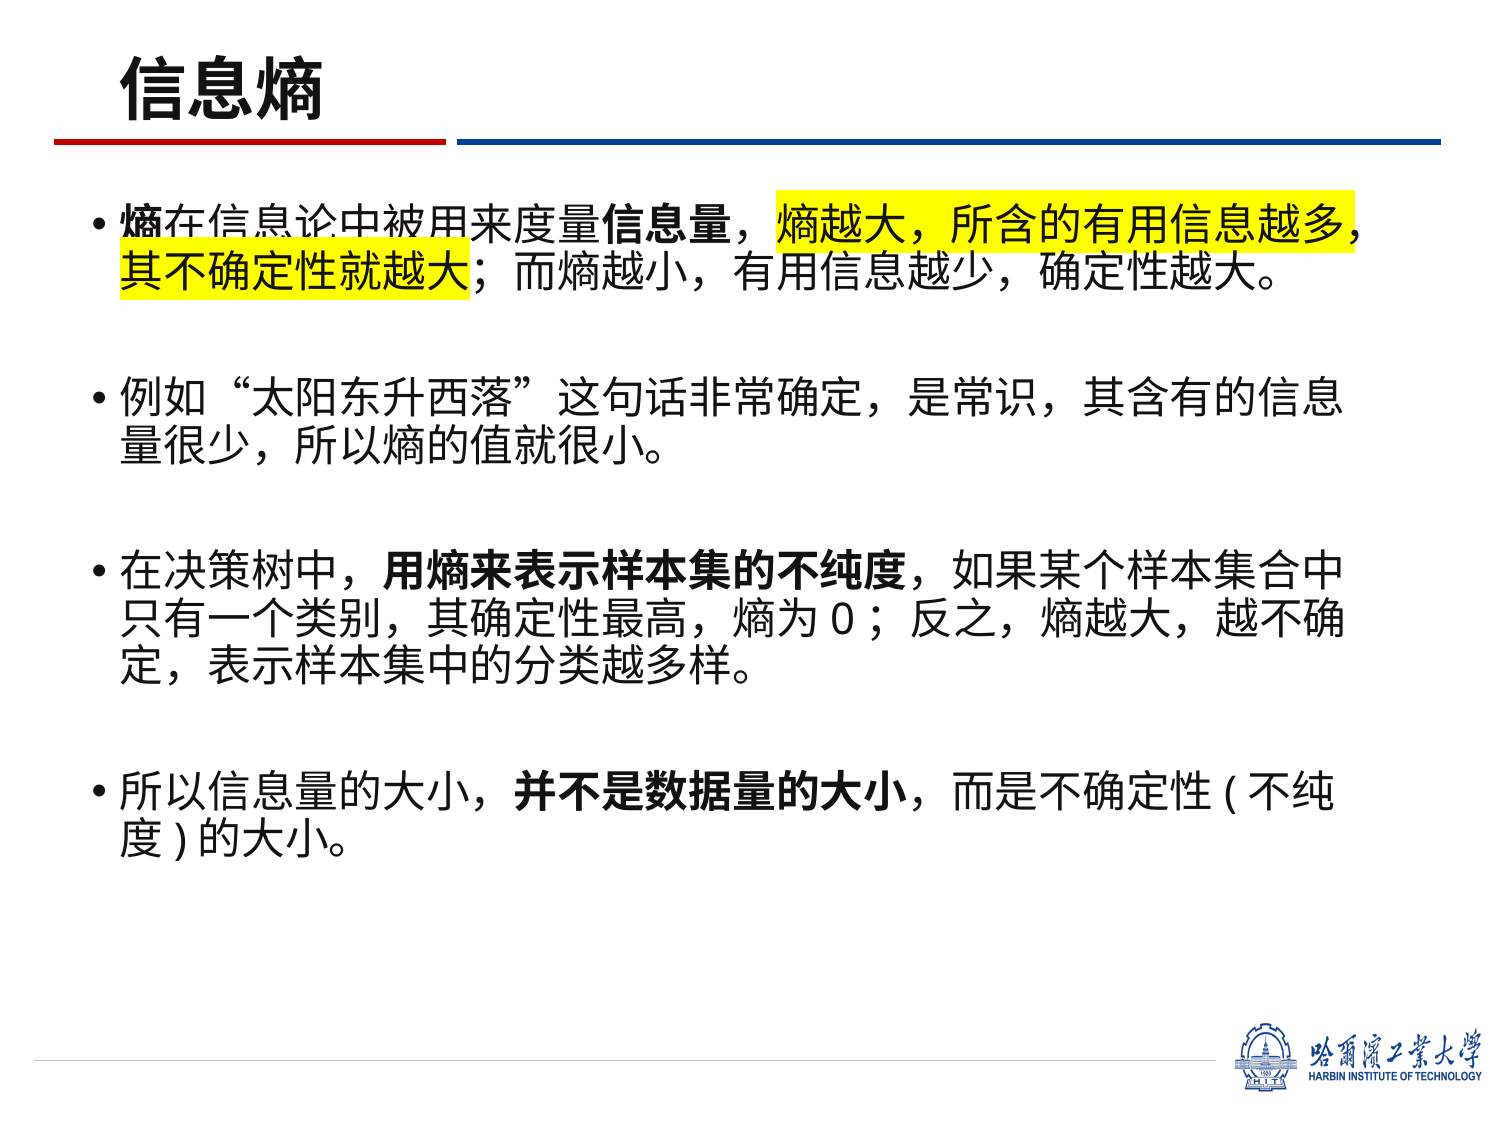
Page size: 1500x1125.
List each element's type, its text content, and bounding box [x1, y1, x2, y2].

title 信息熵 [103, 32, 1397, 138]
picture [1204, 1023, 1482, 1094]
list 熵在信息论中被用来度量信息量，熵越大，所含的有用信息越多，其不确定性就越大；而熵越小，有用信息越少，确定性越大。 例如“太阳东升西落”这句话非常确定，是常识，其含有的信息量很少，所以熵的值就很小。 在决策树中，用熵来表示样本集的不纯度，如果某个样本集合中只有一个类别，其确定性最高，熵为0；反之，熵越大，越不确定，表示样本集中的分类越多样。 所以信息量的大小，并不是数据量的大小，而是不确定性(不纯度)的大小。 [76, 195, 1371, 930]
